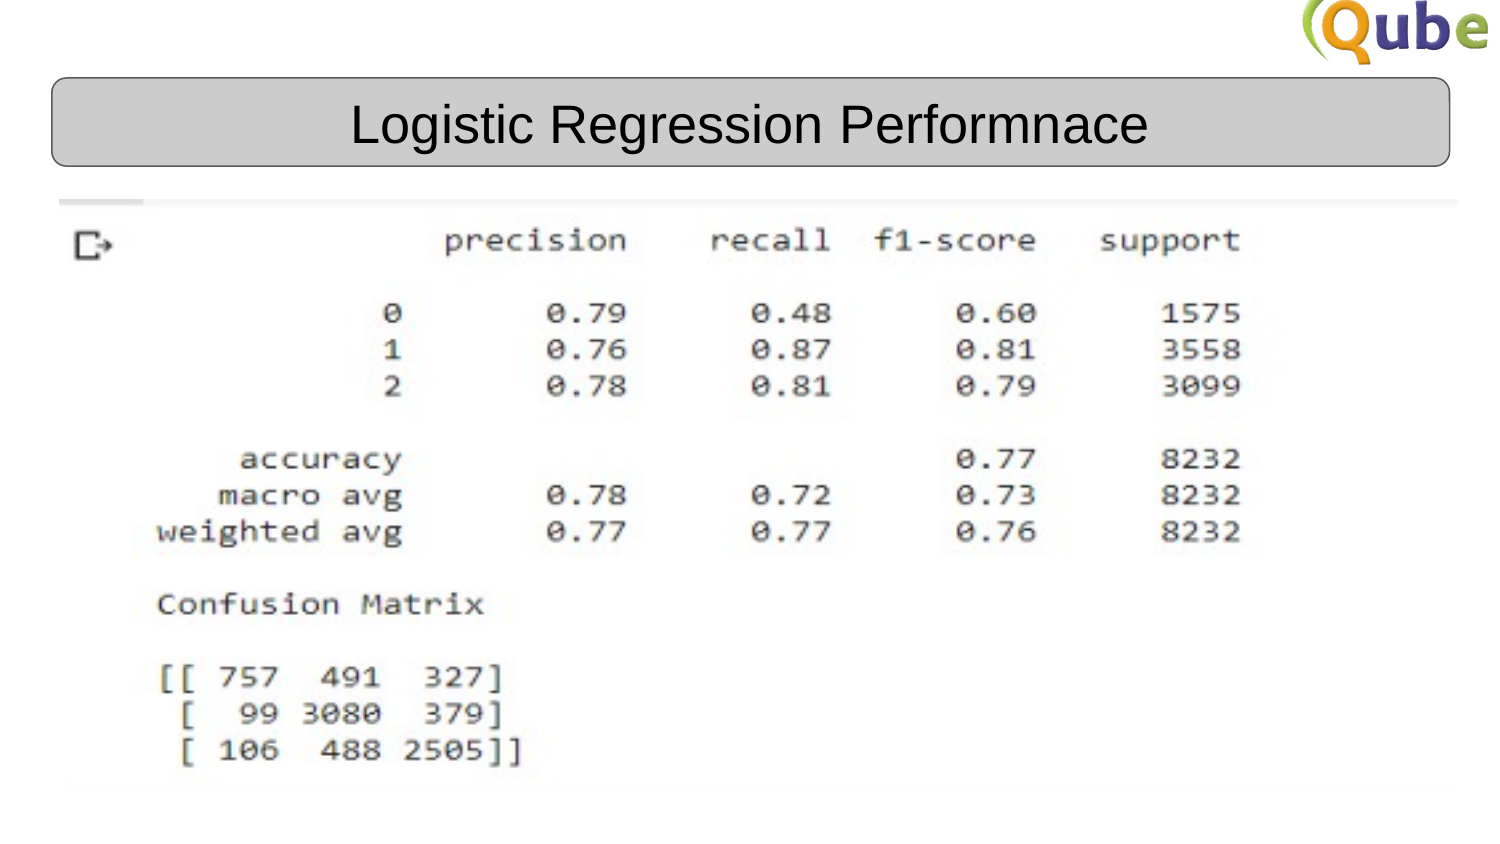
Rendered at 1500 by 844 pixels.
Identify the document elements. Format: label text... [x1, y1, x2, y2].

text_box Logistic Regression Performnace [51, 77, 1450, 167]
picture [1265, 0, 1500, 96]
picture [59, 199, 1458, 787]
